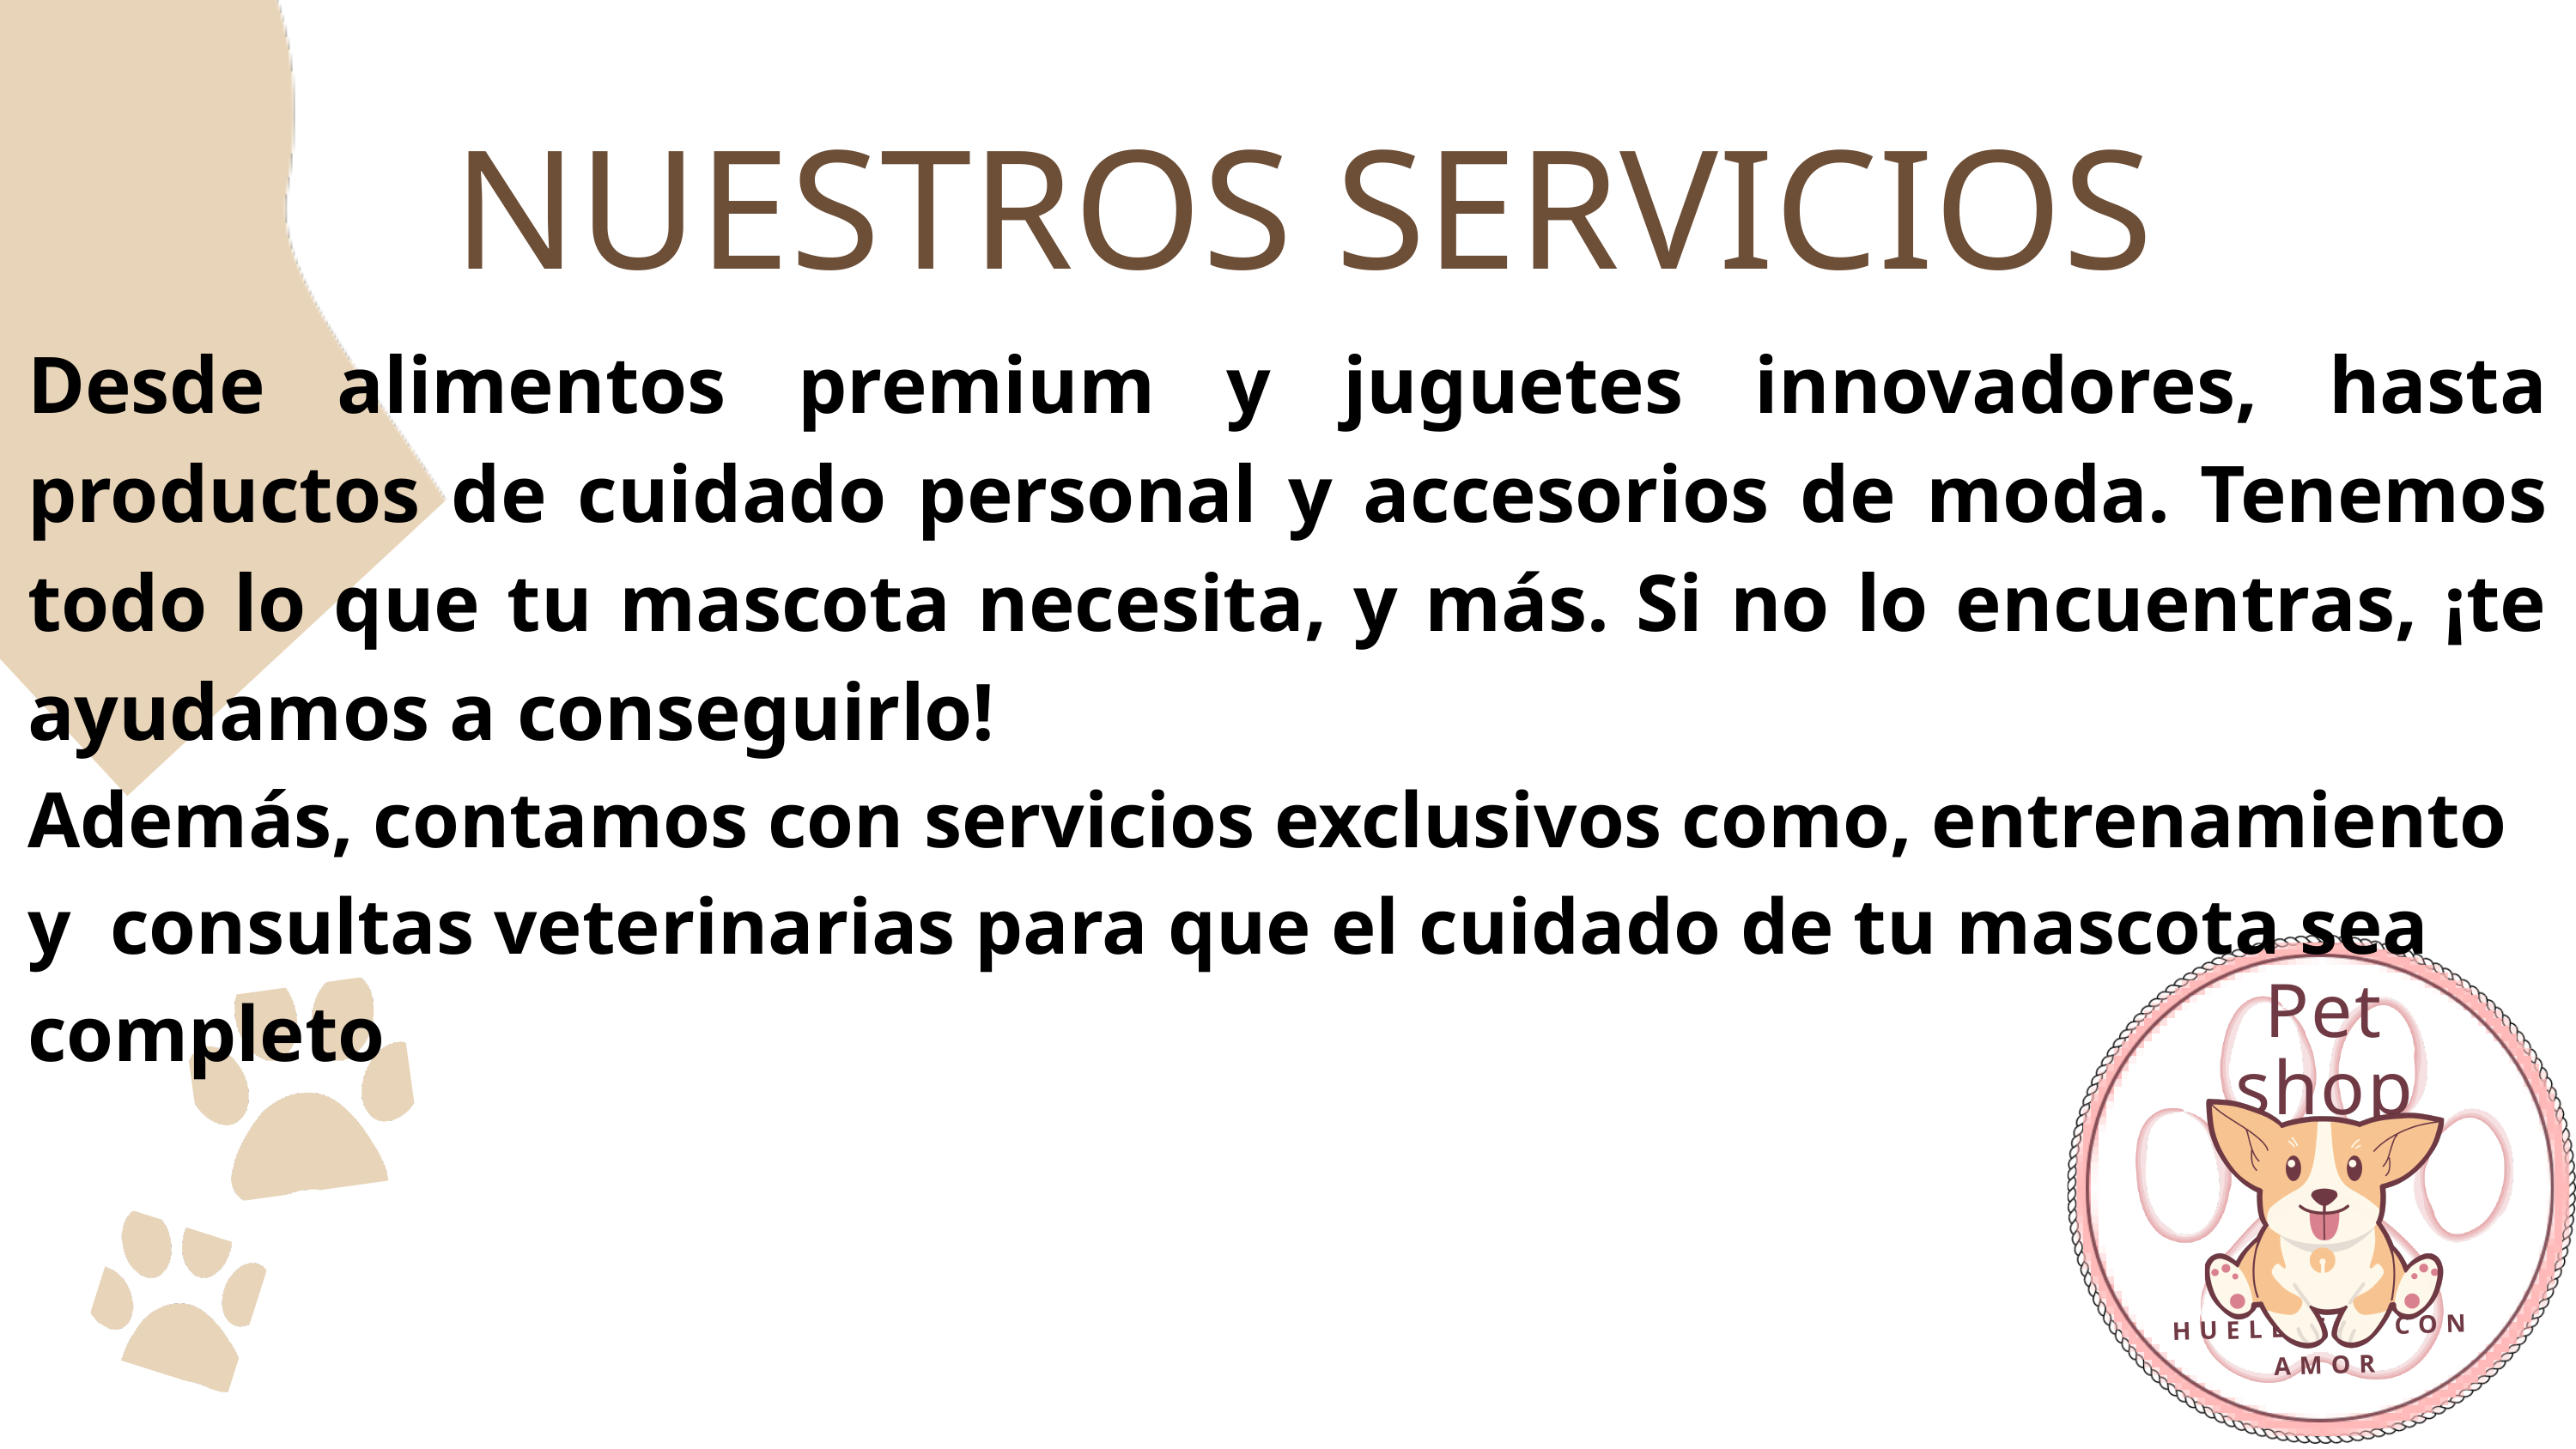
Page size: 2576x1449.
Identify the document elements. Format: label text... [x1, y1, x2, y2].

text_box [2067, 935, 2576, 1444]
text_box NUESTROS SERVICIOS [207, 71, 2401, 302]
text_box Desde alimentos premium y juguetes innovadores, hasta productos de cuidado personal y accesorios de moda. Tenemos todo lo que tu mascota necesita, y más. Si no lo encuentras, ¡te ayudamos a conseguirlo! Además, contamos con servicios exclusivos como, entrenamiento y consultas veterinarias para que el cuidado de tu mascota sea completo [27, 319, 2549, 1265]
text_box [0, 0, 659, 688]
text_box [79, 1265, 269, 1395]
